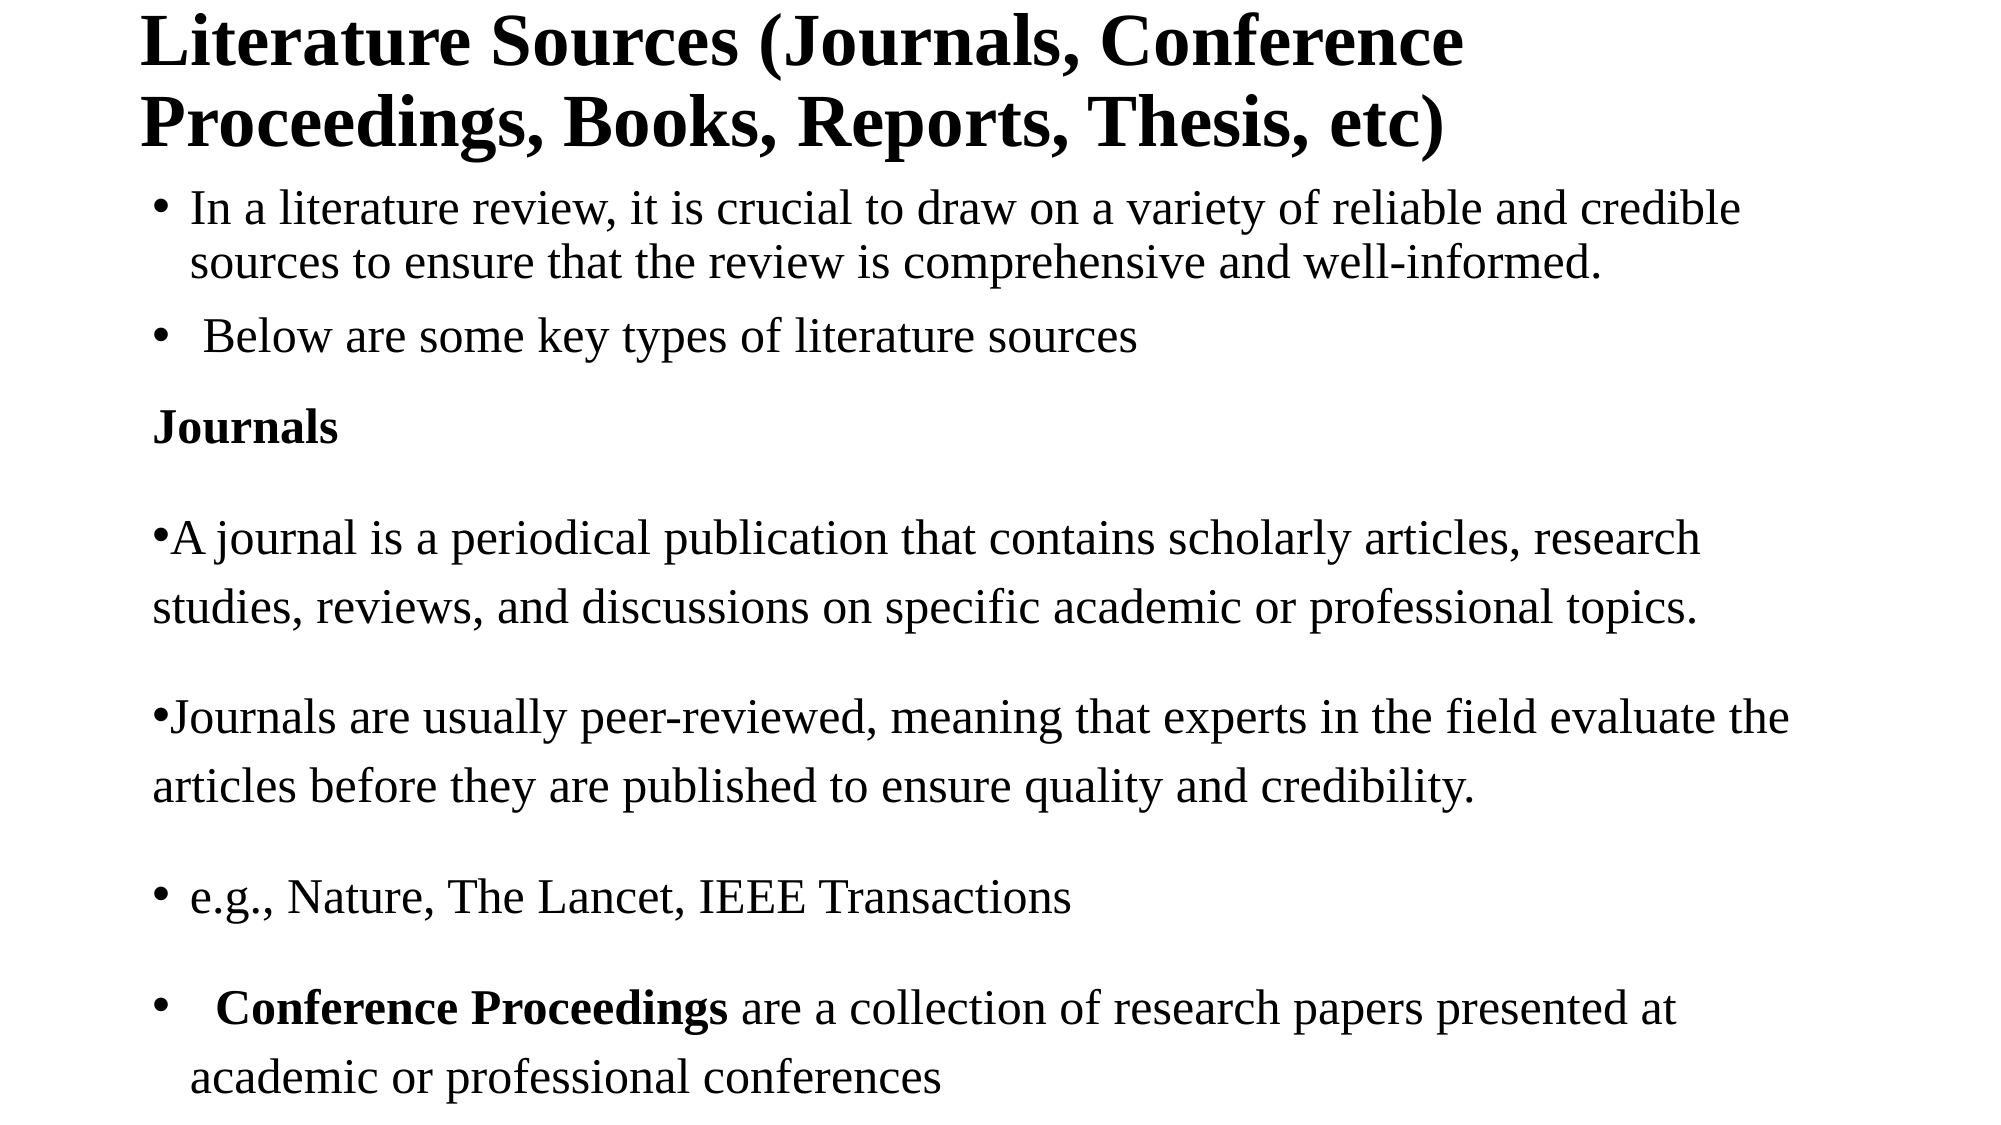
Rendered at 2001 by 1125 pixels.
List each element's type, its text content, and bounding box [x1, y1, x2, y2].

title Literature Sources (Journals, Conference Proceedings, Books, Reports, Thesis, etc) [125, 0, 1851, 191]
list In a literature review, it is crucial to draw on a variety of reliable and credible sources to ensure that the review is comprehensive and well-informed. Below are some key types of literature sources Journals A journal is a periodical publication that contains scholarly articles, research studies, reviews, and discussions on specific academic or professional topics. Journals are usually peer-reviewed, meaning that experts in the field evaluate the articles before they are published to ensure quality and credibility. e.g., Nature, The Lancet, IEEE Transactions Conference Proceedings are a collection of research papers presented at academic or professional conferences [137, 173, 1863, 1084]
